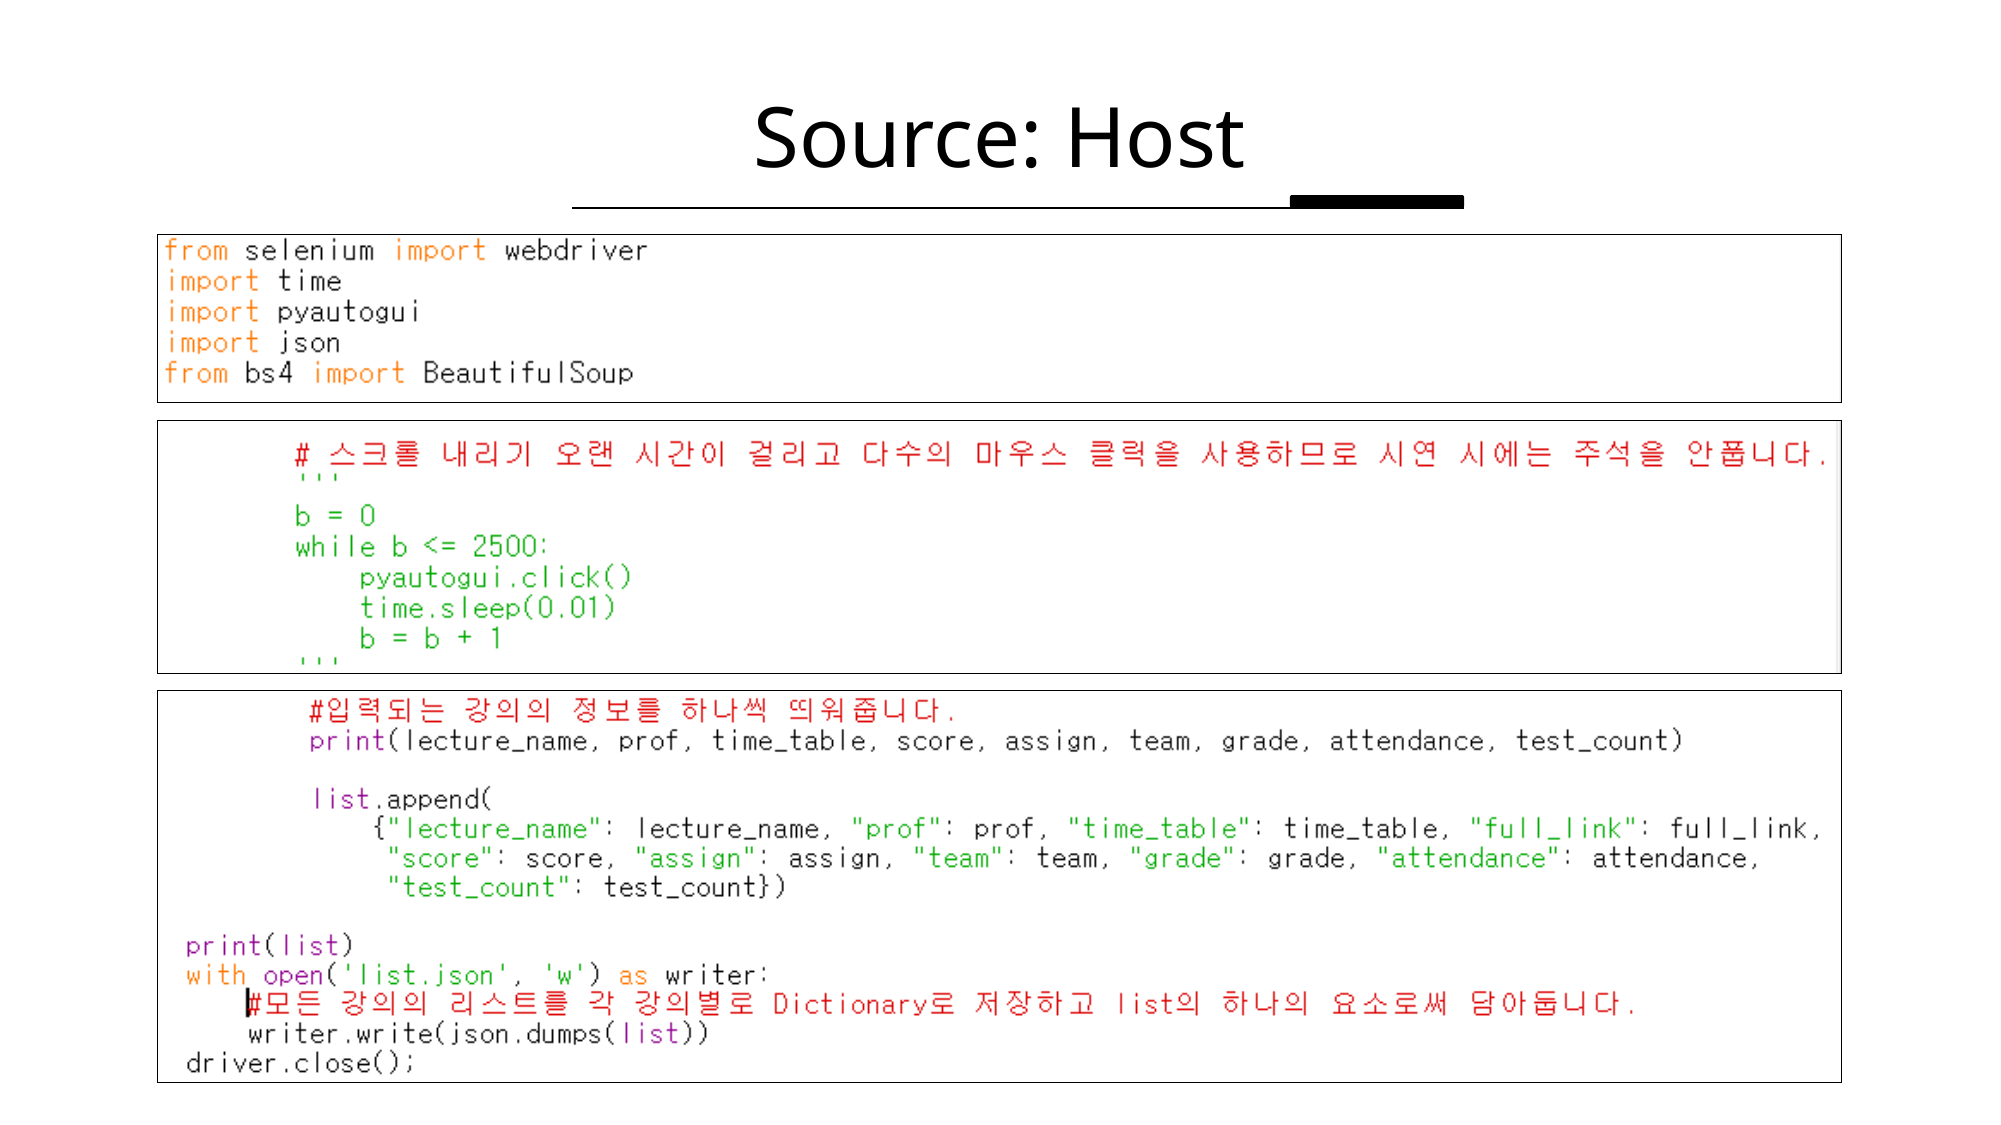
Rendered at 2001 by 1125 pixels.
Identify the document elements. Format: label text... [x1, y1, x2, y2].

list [157, 234, 1842, 403]
picture [157, 420, 1842, 674]
picture [157, 690, 1842, 1083]
title Source: Host [137, 59, 1863, 222]
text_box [572, 194, 1465, 208]
